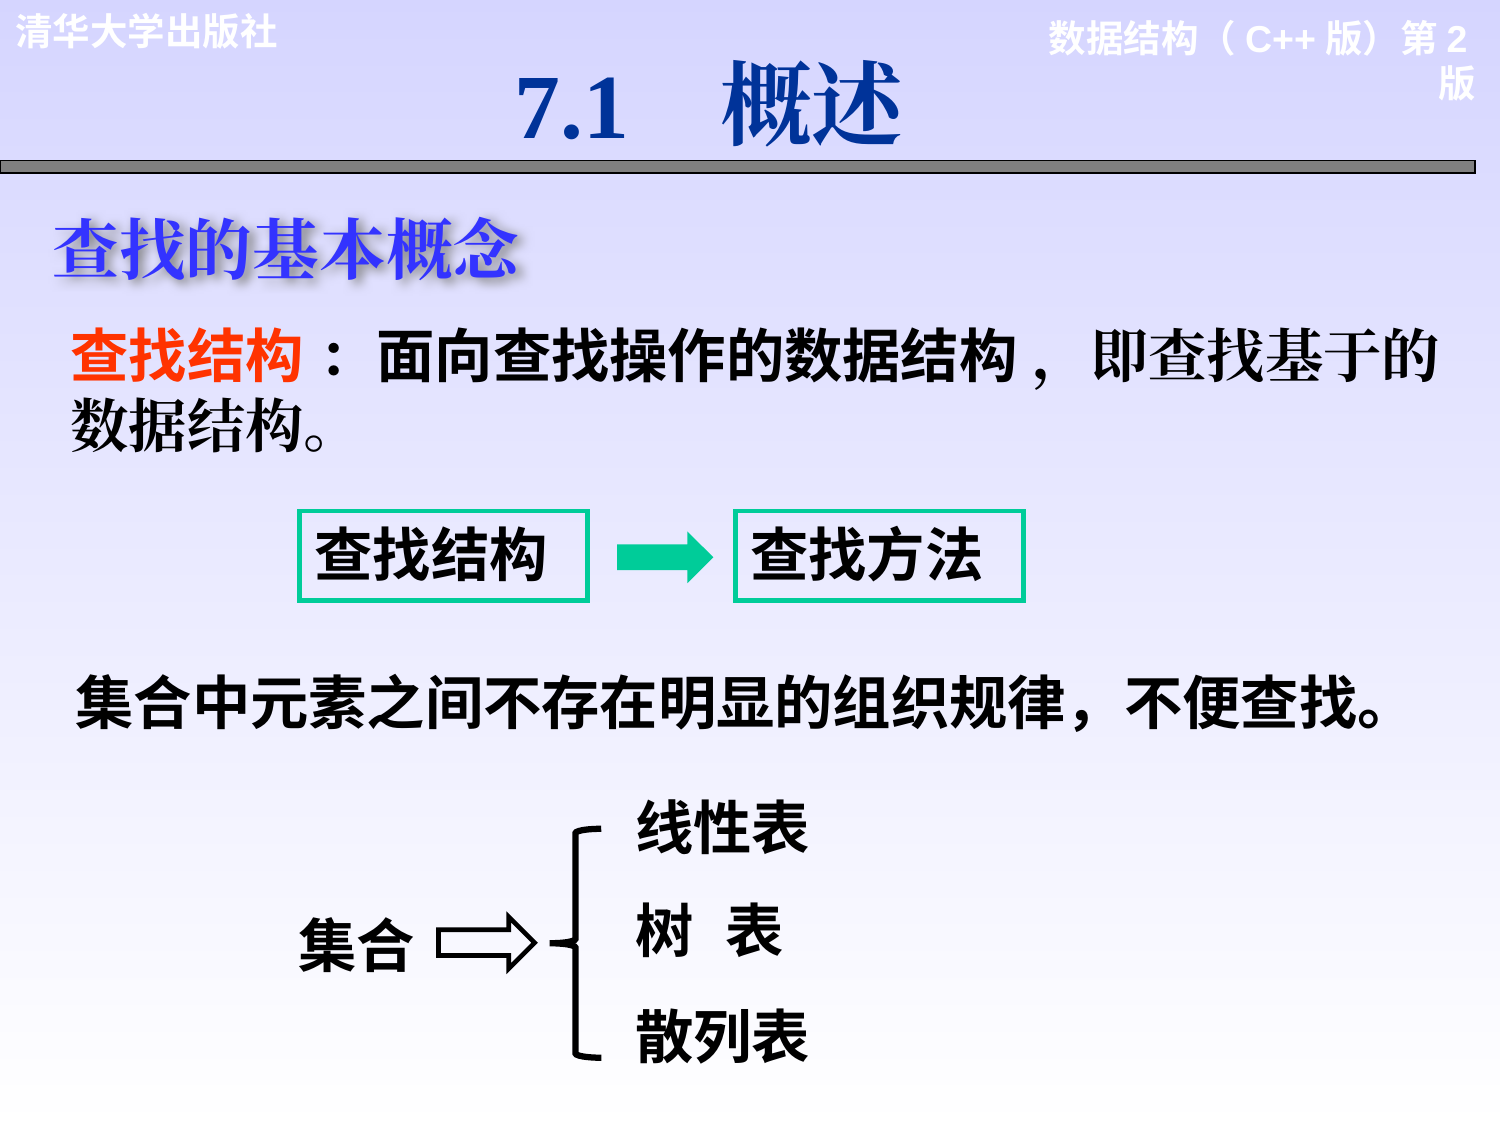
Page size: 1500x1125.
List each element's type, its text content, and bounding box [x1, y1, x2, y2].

text_box 集合中元素之间不存在明显的组织规律，不便查找。 [60, 658, 1464, 744]
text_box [283, 783, 835, 1079]
text_box 查找的基本概念 [37, 199, 1100, 295]
text_box 查找结构 ：面向查找操作的数据结构 ，即查找基于的数据结构。 [55, 311, 1500, 467]
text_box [299, 510, 1024, 601]
text_box 7.1 概述 [277, 45, 1141, 159]
